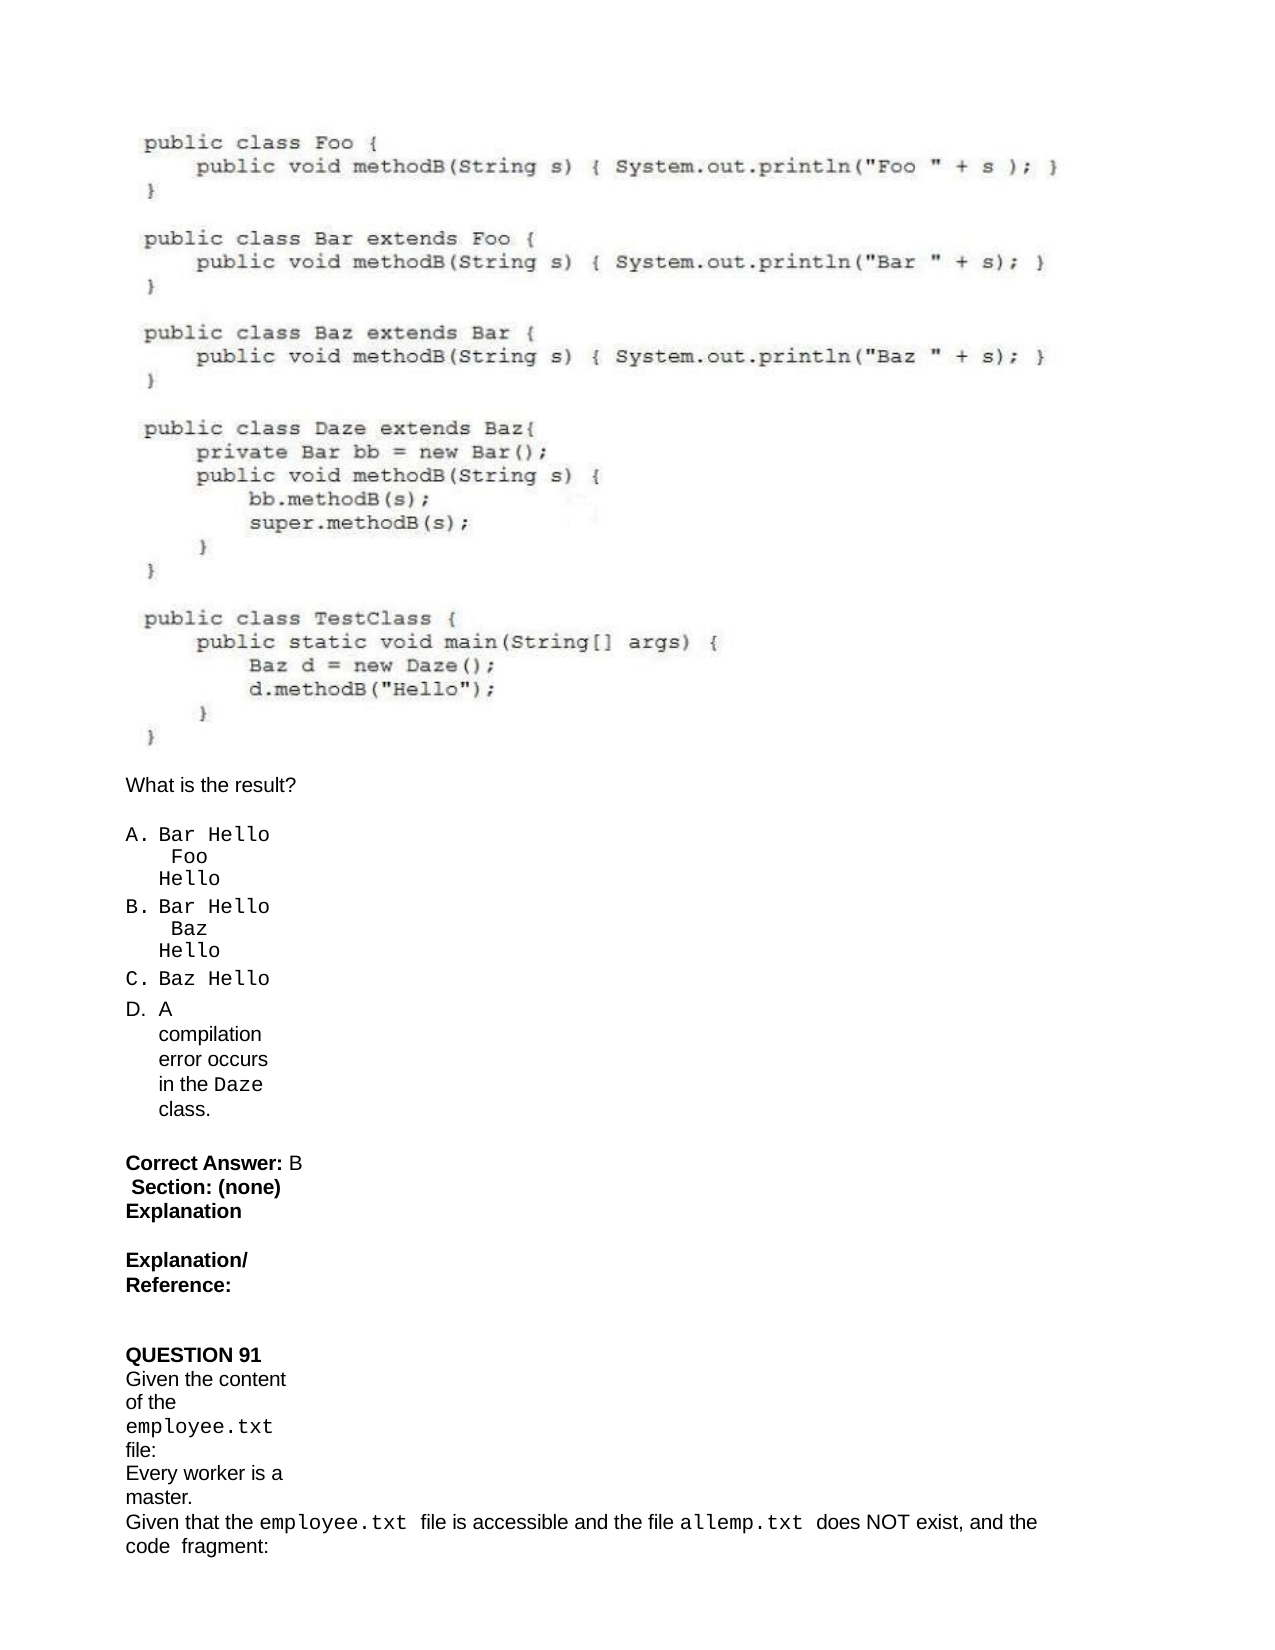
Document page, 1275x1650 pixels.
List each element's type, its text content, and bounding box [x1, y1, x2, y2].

text_box [138, 127, 1065, 751]
text_box What is the result? Bar Hello Foo Hello Bar Hello Baz Hello Baz Hello A compilation error occurs in the Daze class. Correct Answer: B Section: (none) Explanation Explanation/Reference: QUESTION 91 Given the content of the employee.txt file: Every worker is a master. Given that the employee.txt file is accessible and the file allemp.txt does NOT exist, and the code fragment: [111, 769, 1089, 1558]
